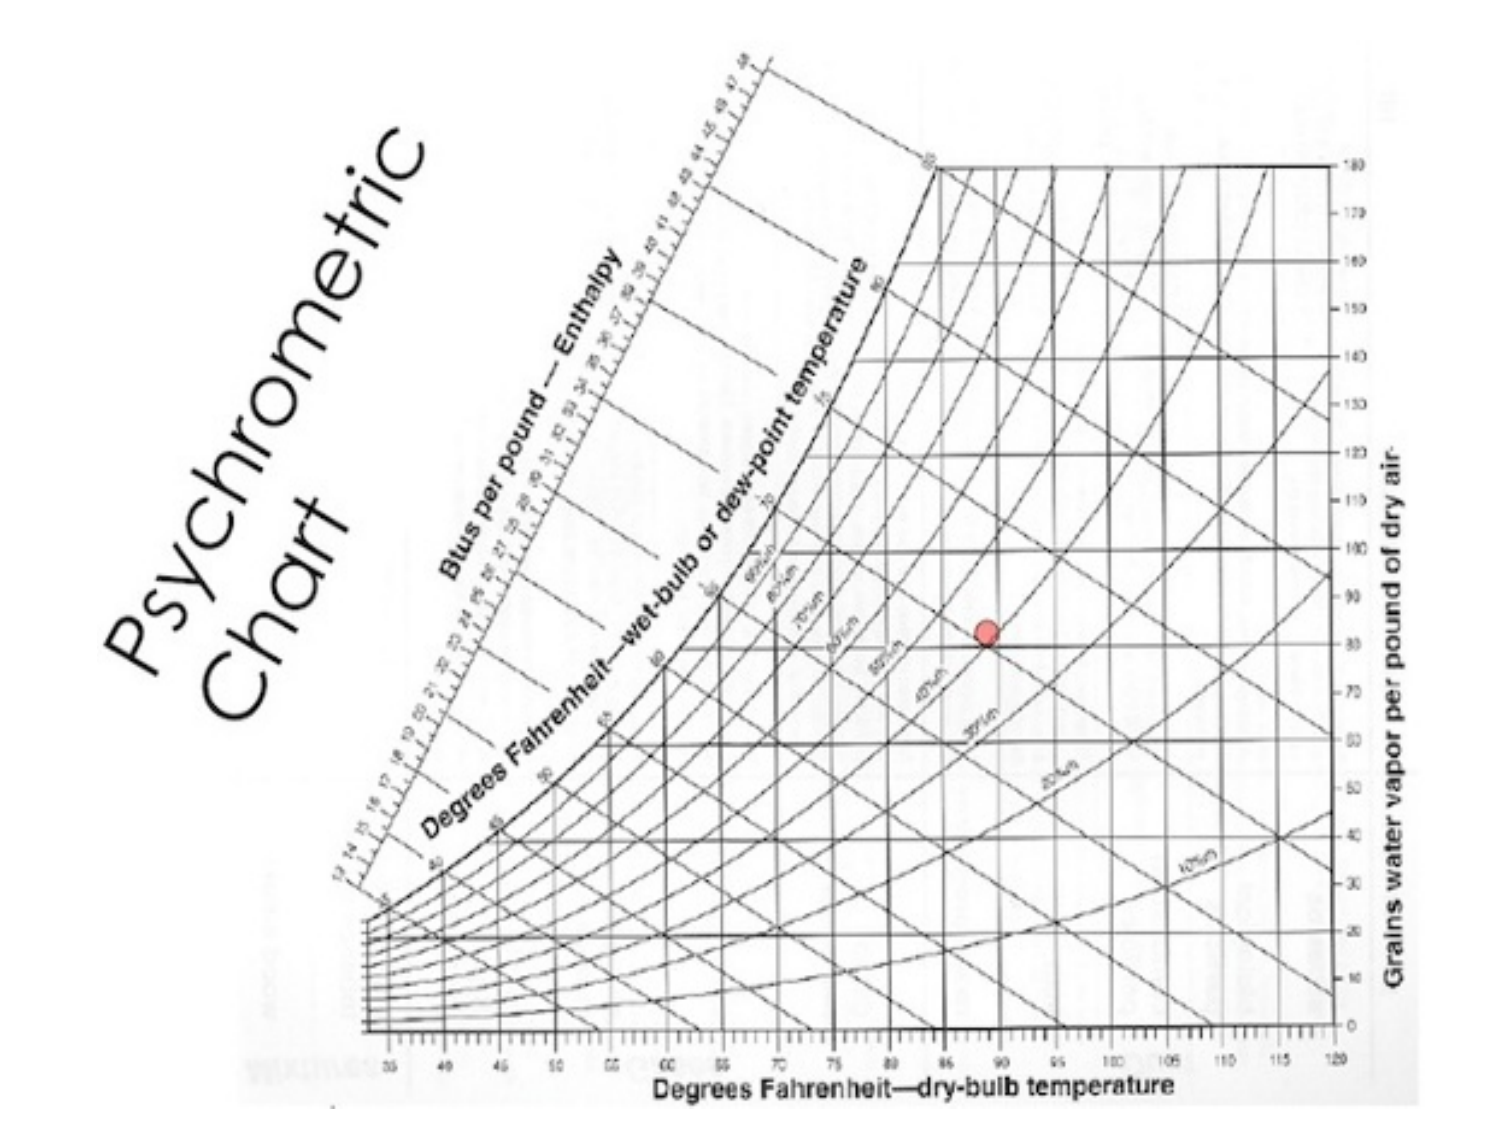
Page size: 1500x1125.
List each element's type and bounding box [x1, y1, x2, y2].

list [97, 21, 1426, 1110]
